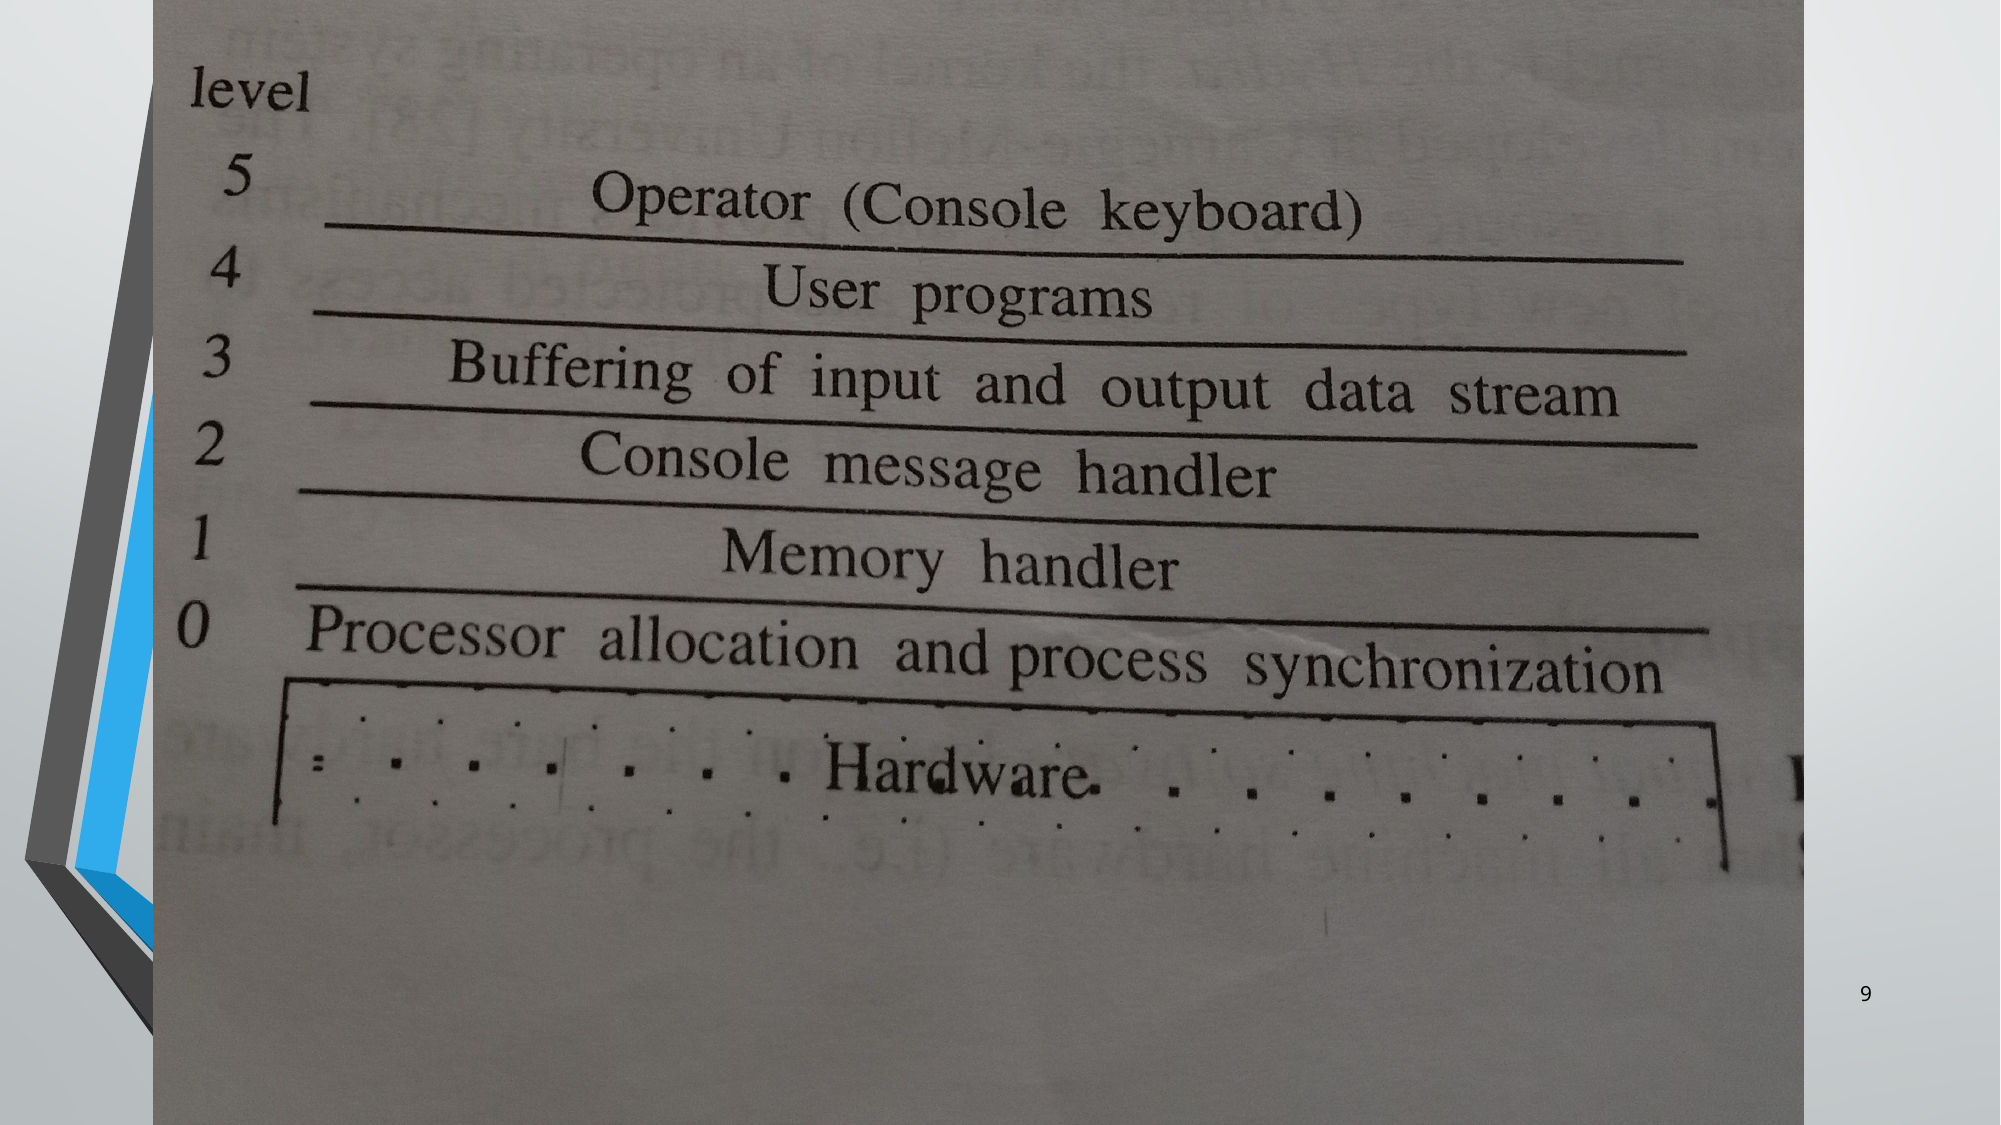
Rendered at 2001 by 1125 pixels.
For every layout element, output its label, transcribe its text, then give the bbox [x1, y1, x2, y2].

picture [152, 0, 1804, 1125]
slide_number 9 [1804, 965, 1887, 1025]
